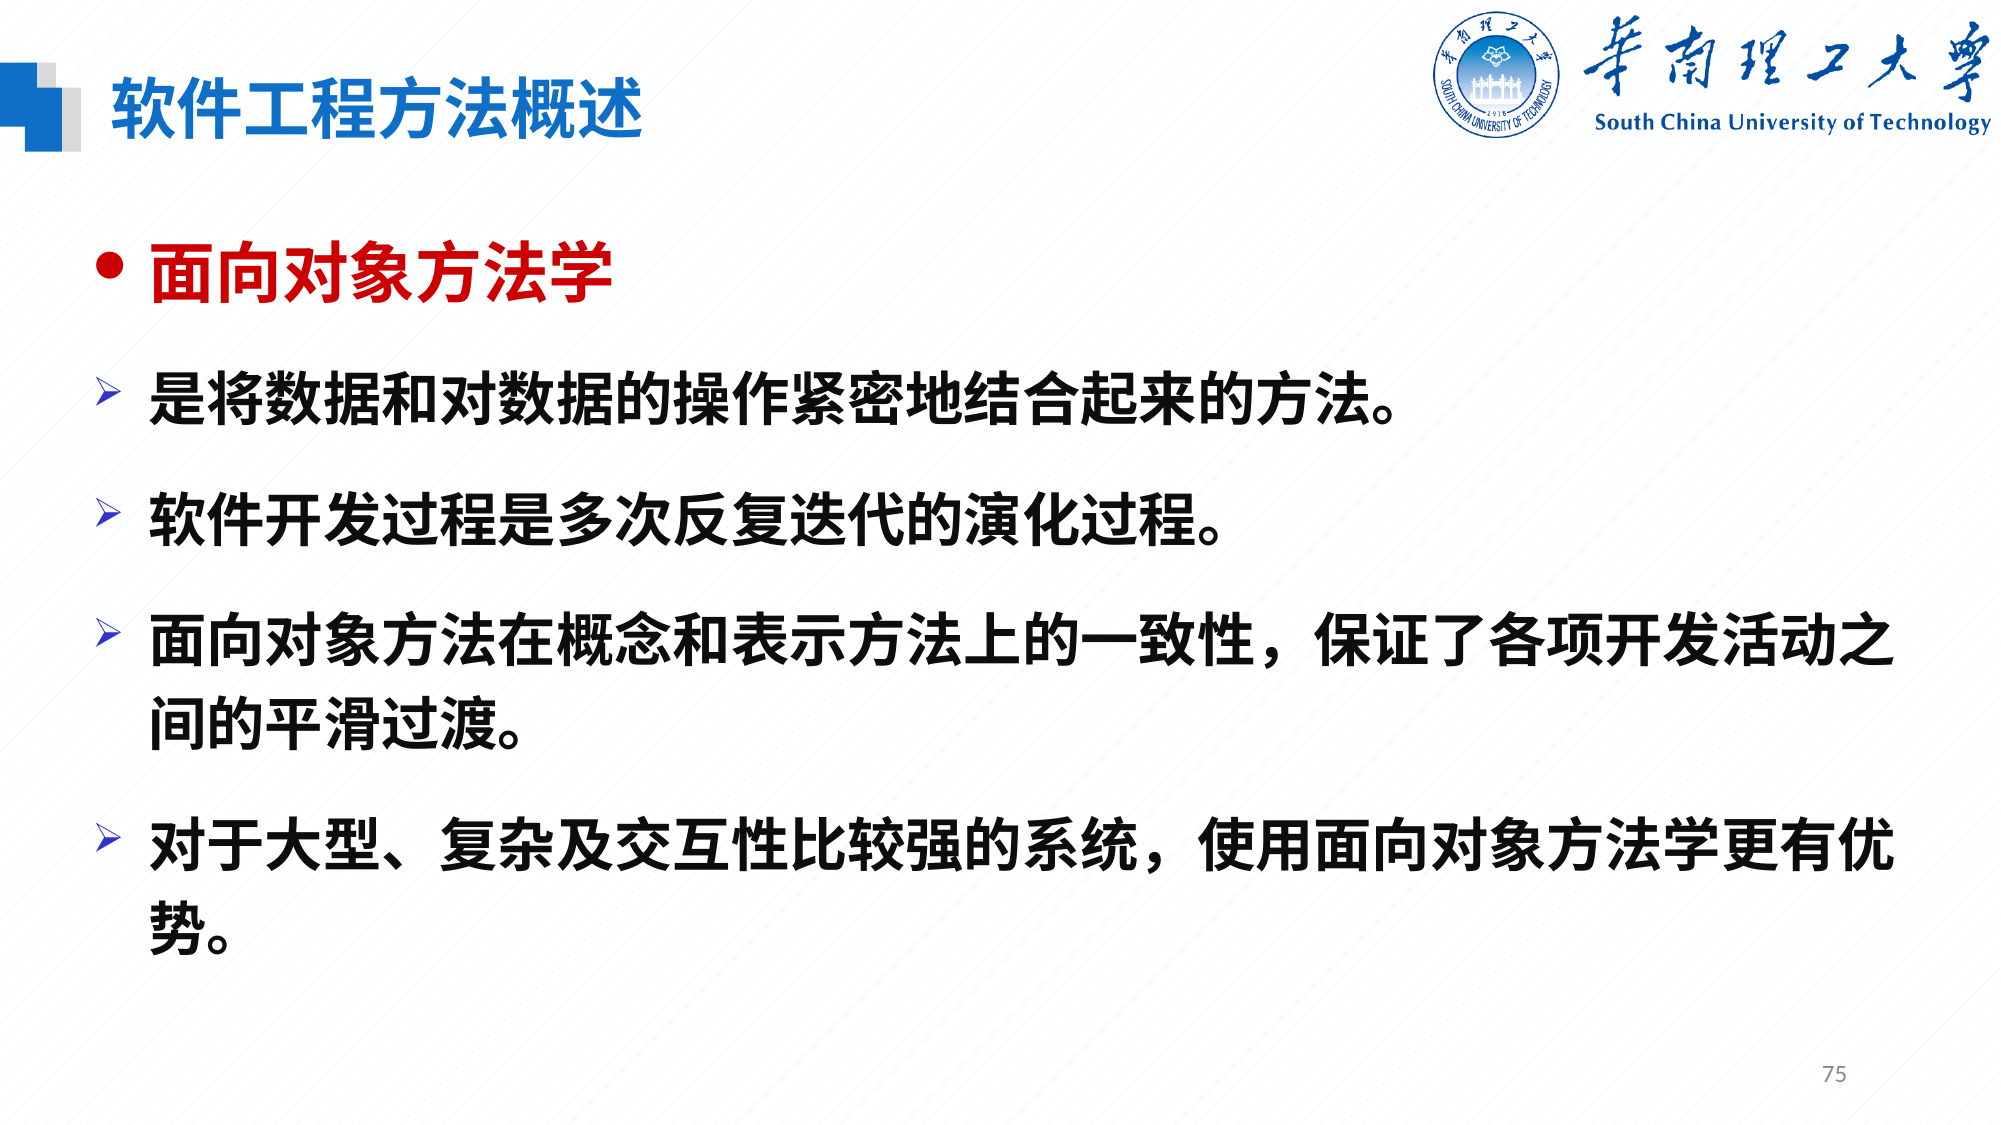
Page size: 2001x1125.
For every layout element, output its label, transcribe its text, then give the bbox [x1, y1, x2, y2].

slide_number 75 [1412, 1042, 1863, 1103]
text_box 面向对象方法学 是将数据和对数据的操作紧密地结合起来的方法。 软件开发过程是多次反复迭代的演化过程。 面向对象方法在概念和表示方法上的一致性，保证了各项开发活动之间的平滑过渡。 对于大型、复杂及交互性比较强的系统，使用面向对象方法学更有优势。 [77, 207, 1939, 1005]
picture [1433, 11, 1991, 138]
text_box 软件工程方法概述 [95, 59, 1270, 155]
